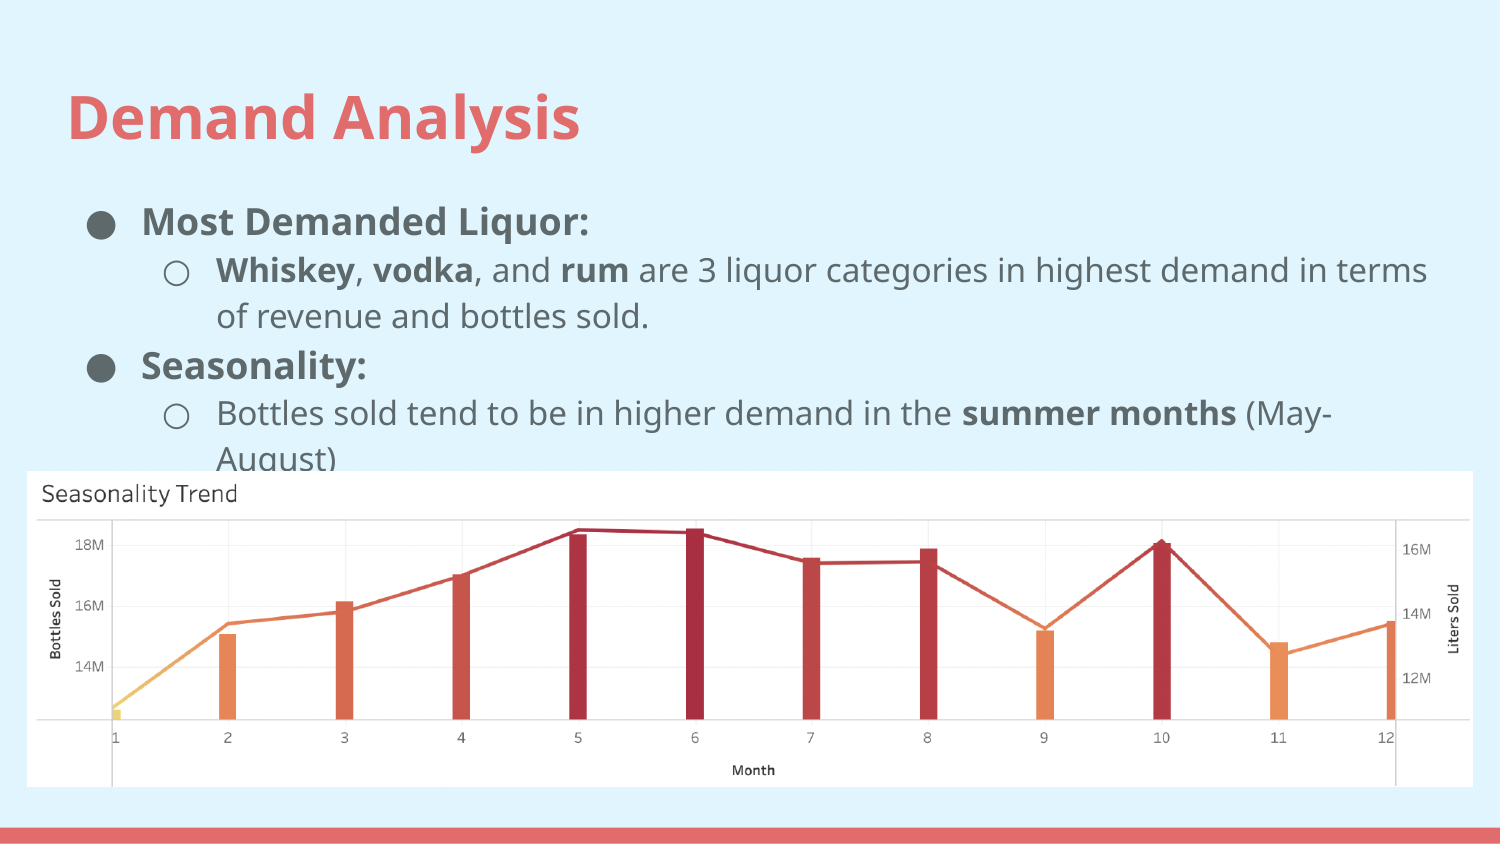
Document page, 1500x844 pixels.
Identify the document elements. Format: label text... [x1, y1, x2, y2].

title Demand Analysis [51, 64, 1449, 167]
picture [27, 470, 1473, 787]
list Most Demanded Liquor: Whiskey, vodka, and rum are 3 liquor categories in highest demand in terms of revenue and bottles sold. Seasonality: Bottles sold tend to be in higher demand in the summer months (May-August) [51, 176, 1449, 469]
